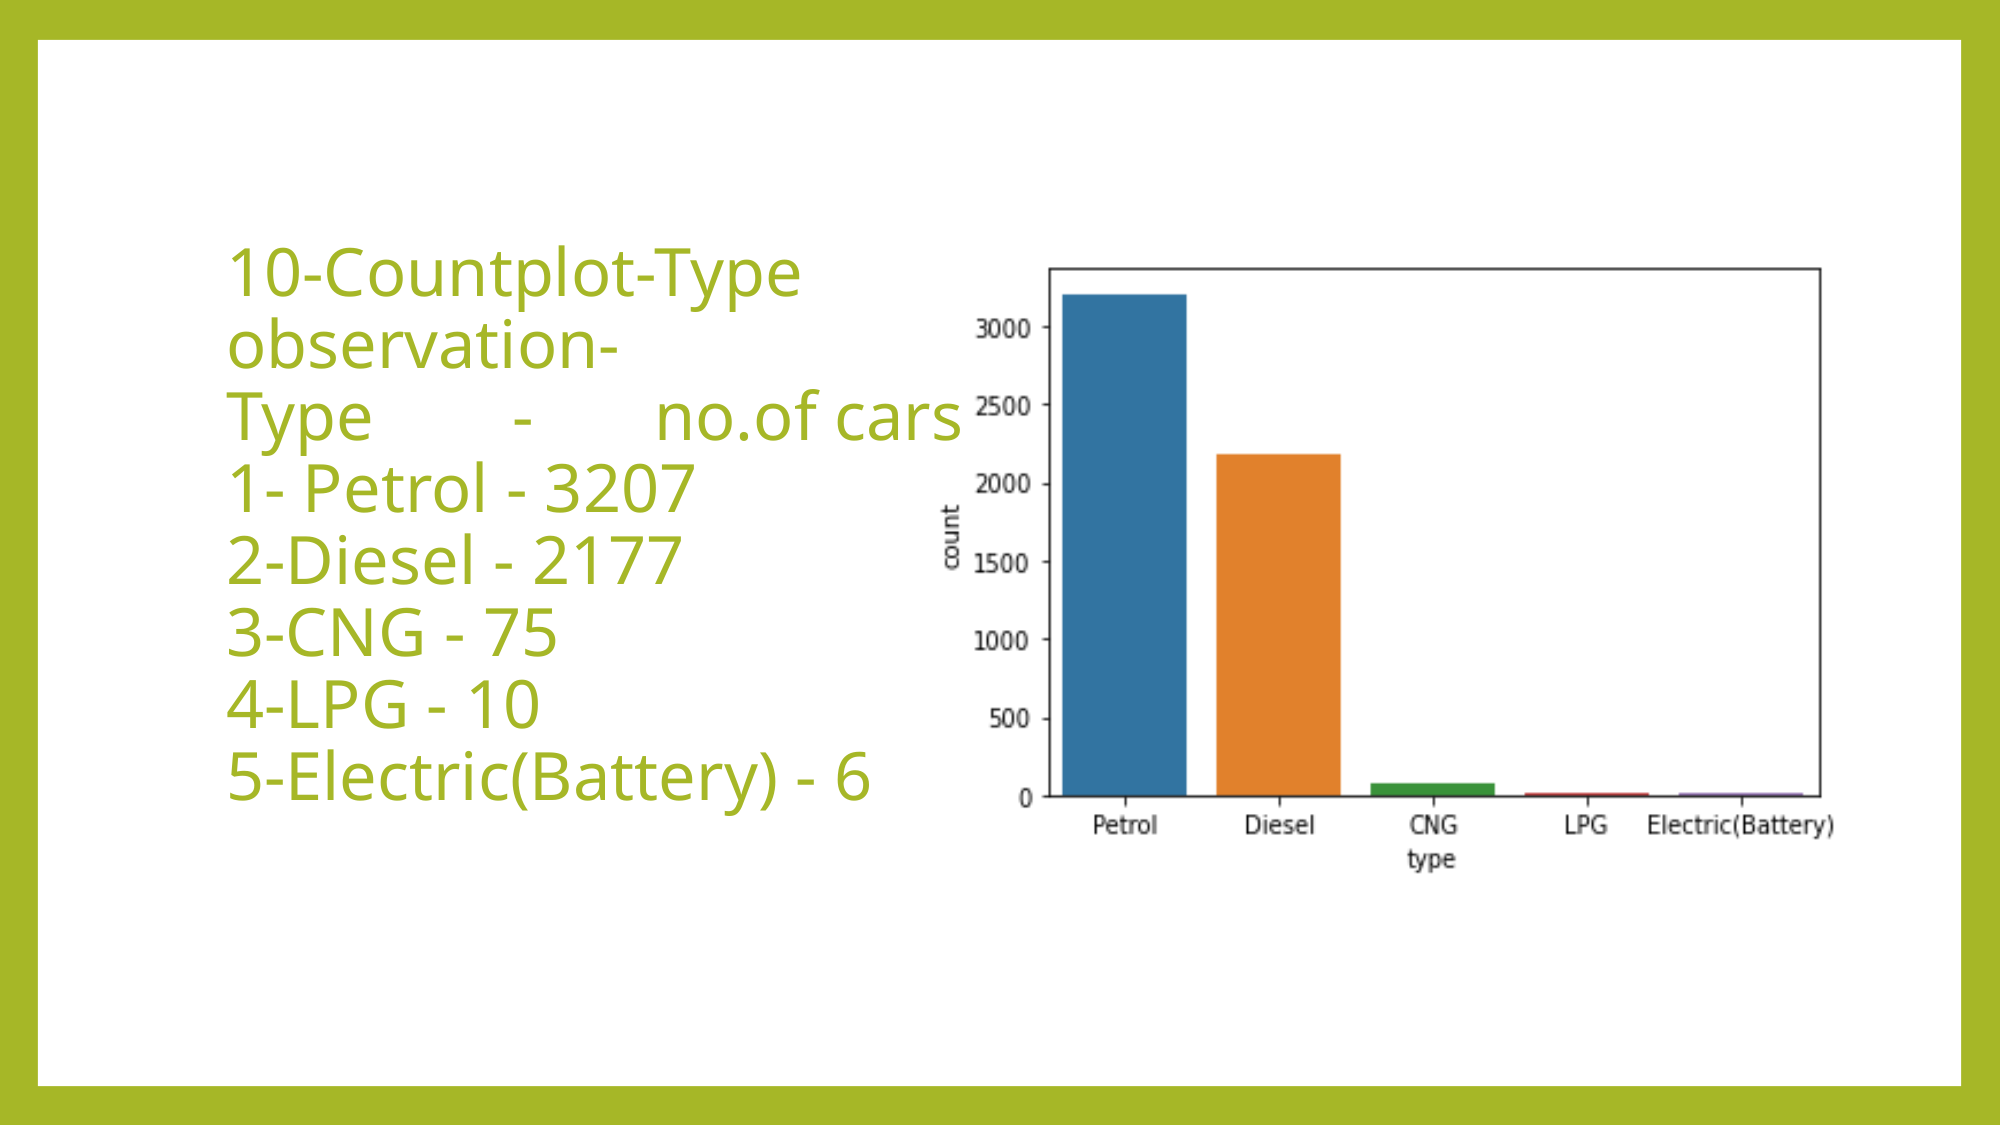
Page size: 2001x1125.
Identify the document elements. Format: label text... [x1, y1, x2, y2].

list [924, 254, 1852, 888]
title 10-Countplot-Type observation- Type - no.of cars 1- Petrol - 3207 2-Diesel - 2177 3-CNG - 75 4-LPG - 10 5-Electric(Battery) - 6 [211, 190, 1832, 973]
